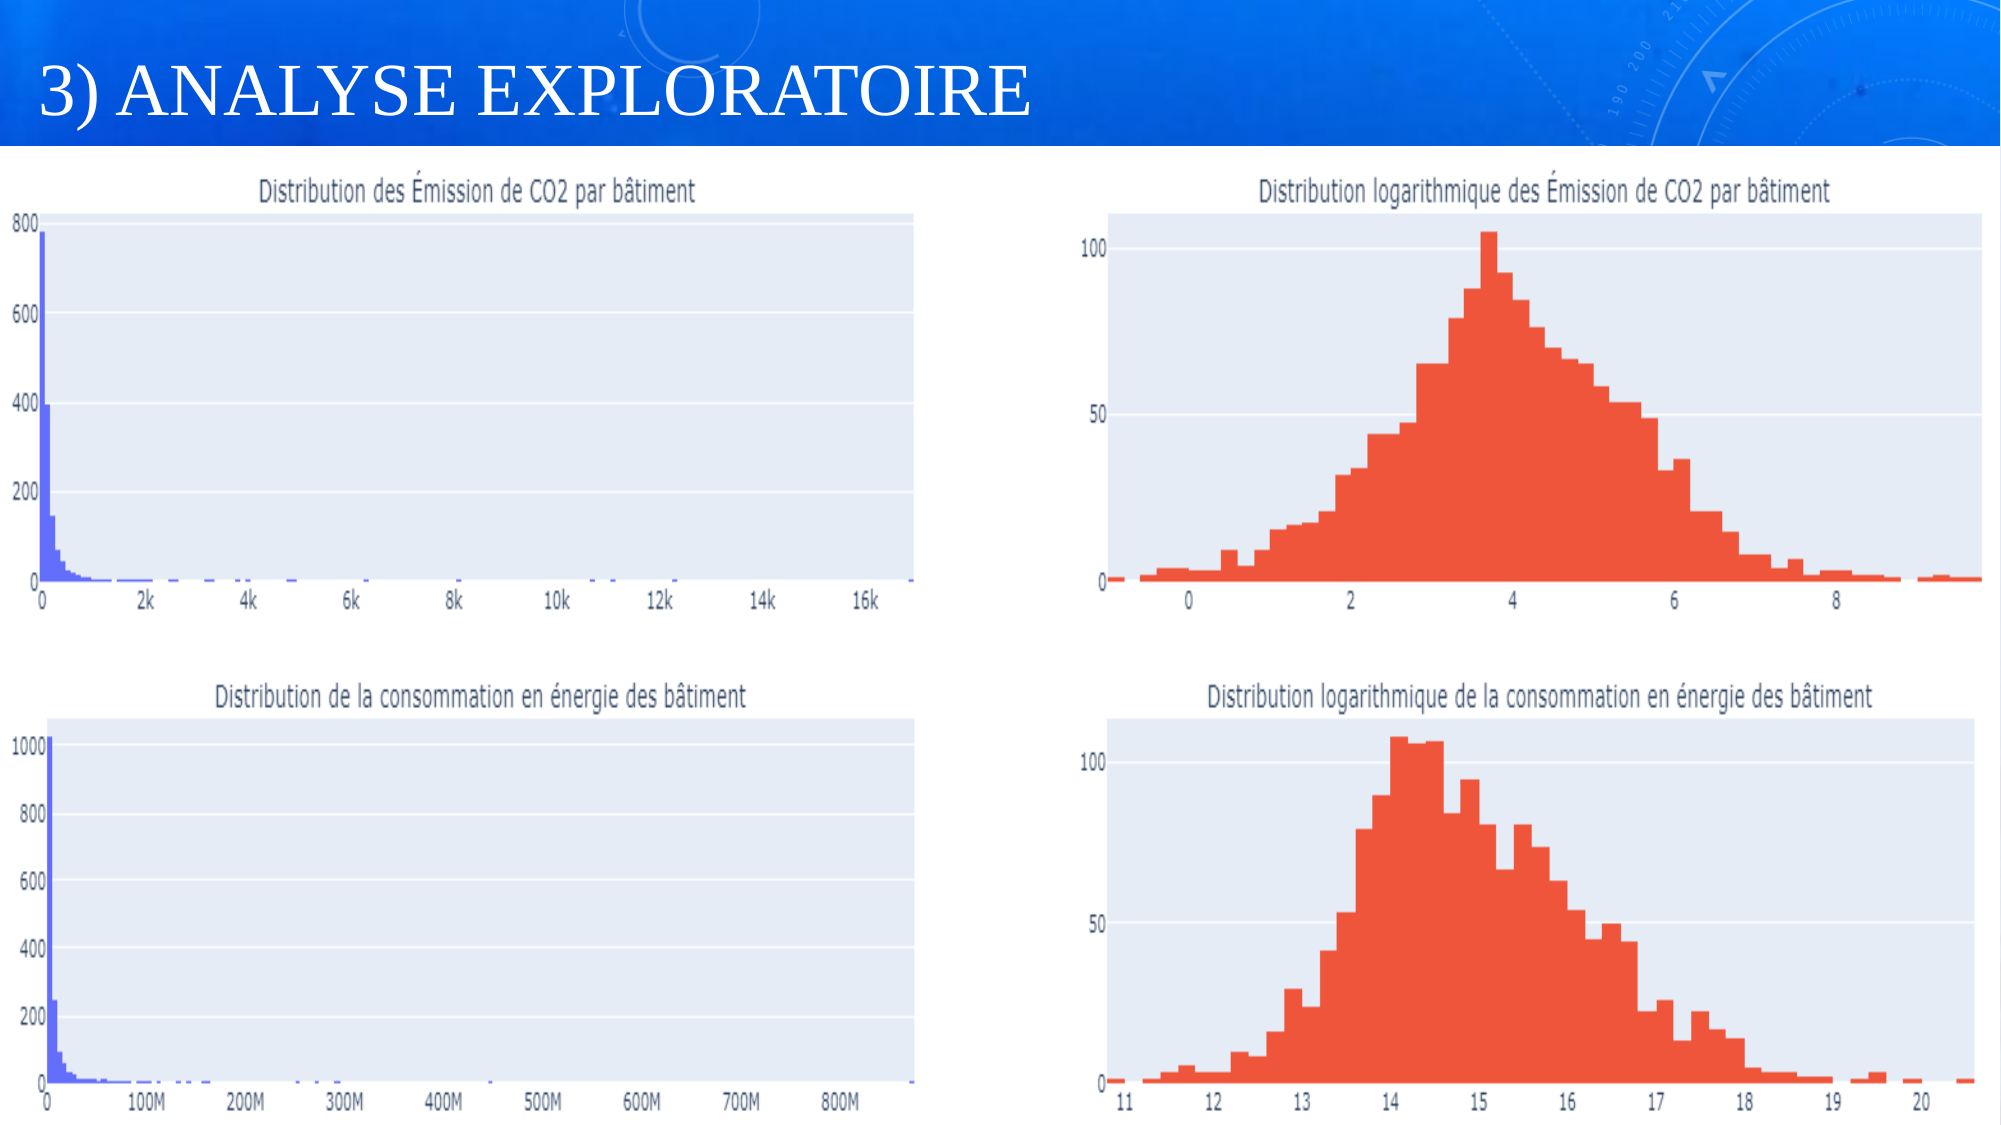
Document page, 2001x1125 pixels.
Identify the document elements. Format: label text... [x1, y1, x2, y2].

picture [0, 0, 2001, 1125]
title 3) ANALYSE EXPLORATOIRE [23, 7, 1250, 146]
